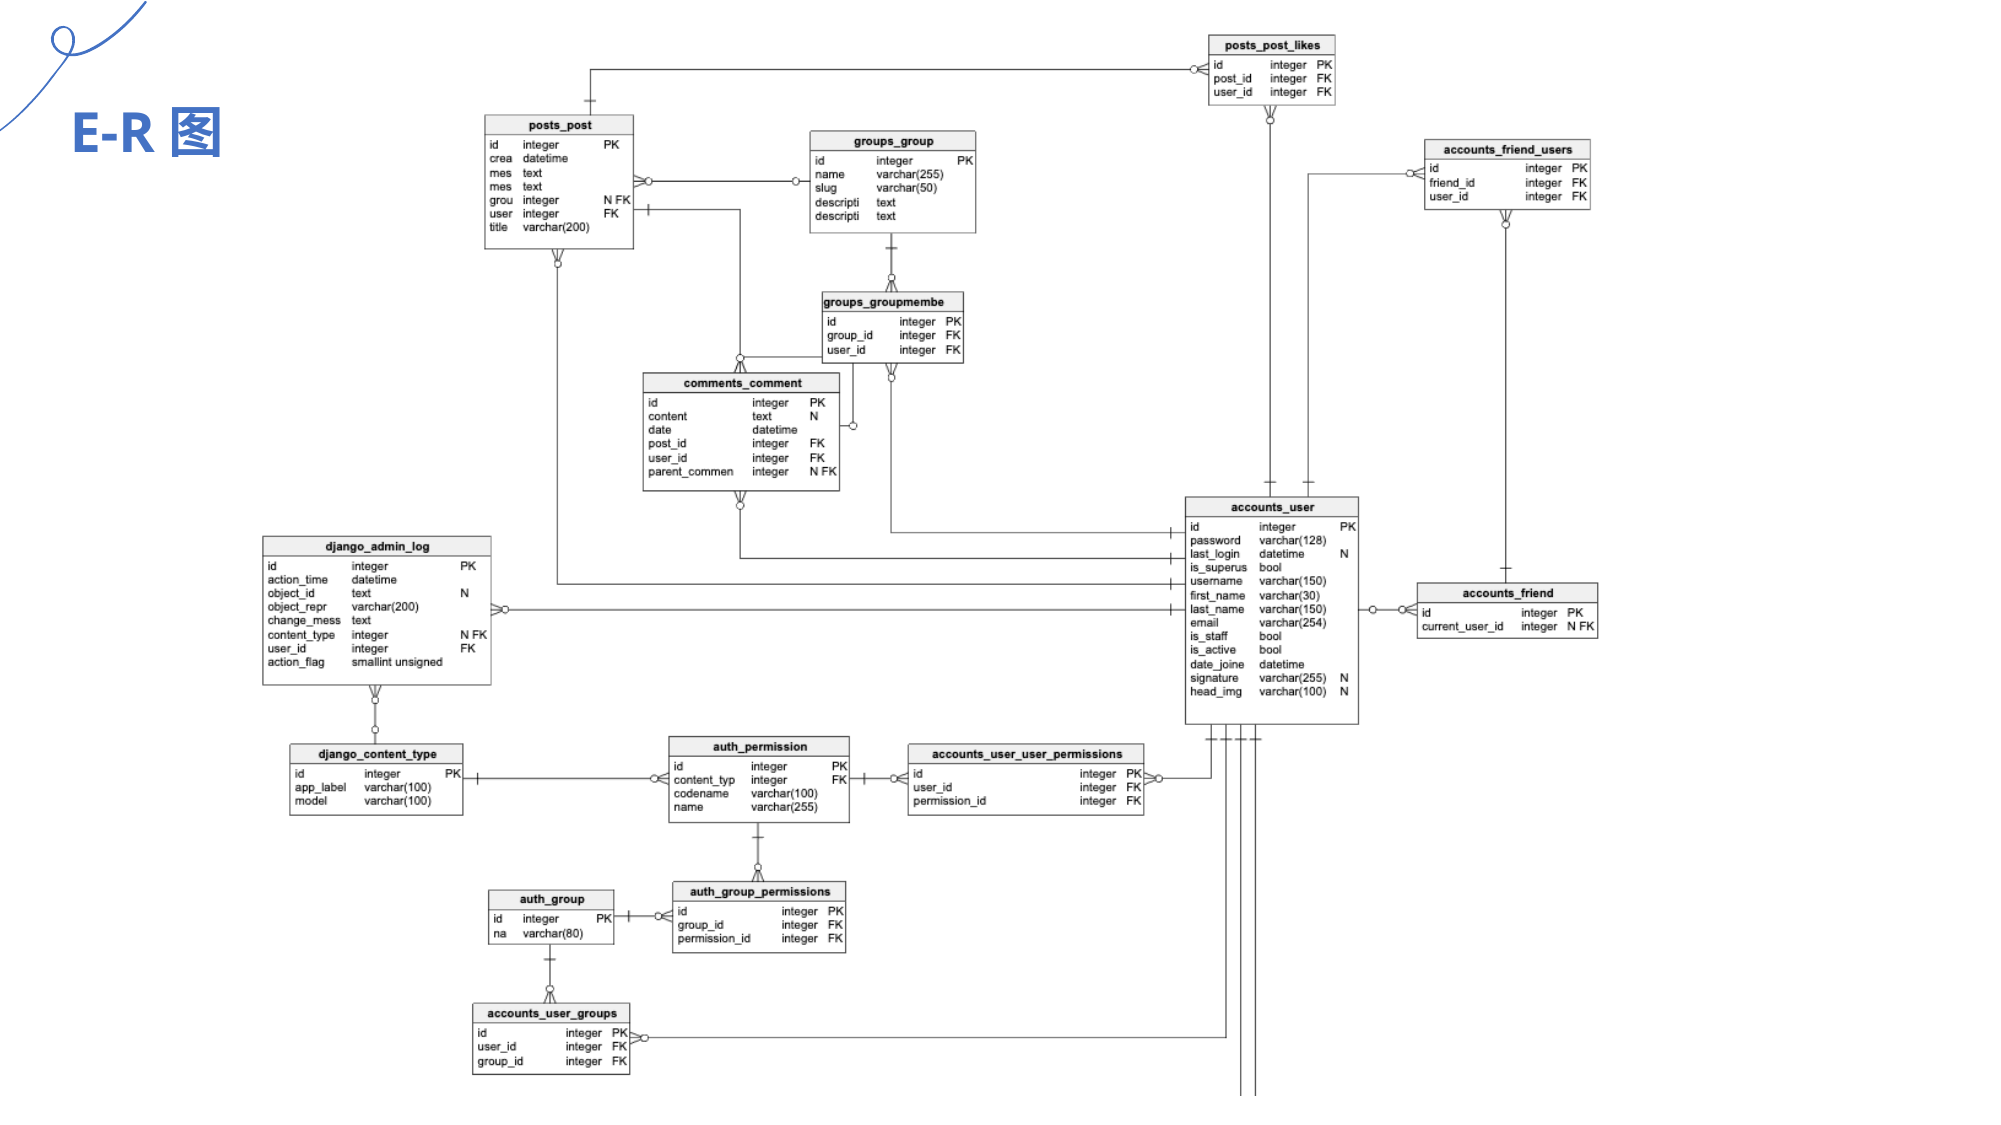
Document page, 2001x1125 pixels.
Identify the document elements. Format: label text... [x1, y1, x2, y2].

text_box E-R图 [54, 89, 243, 172]
picture [243, 26, 1834, 1096]
